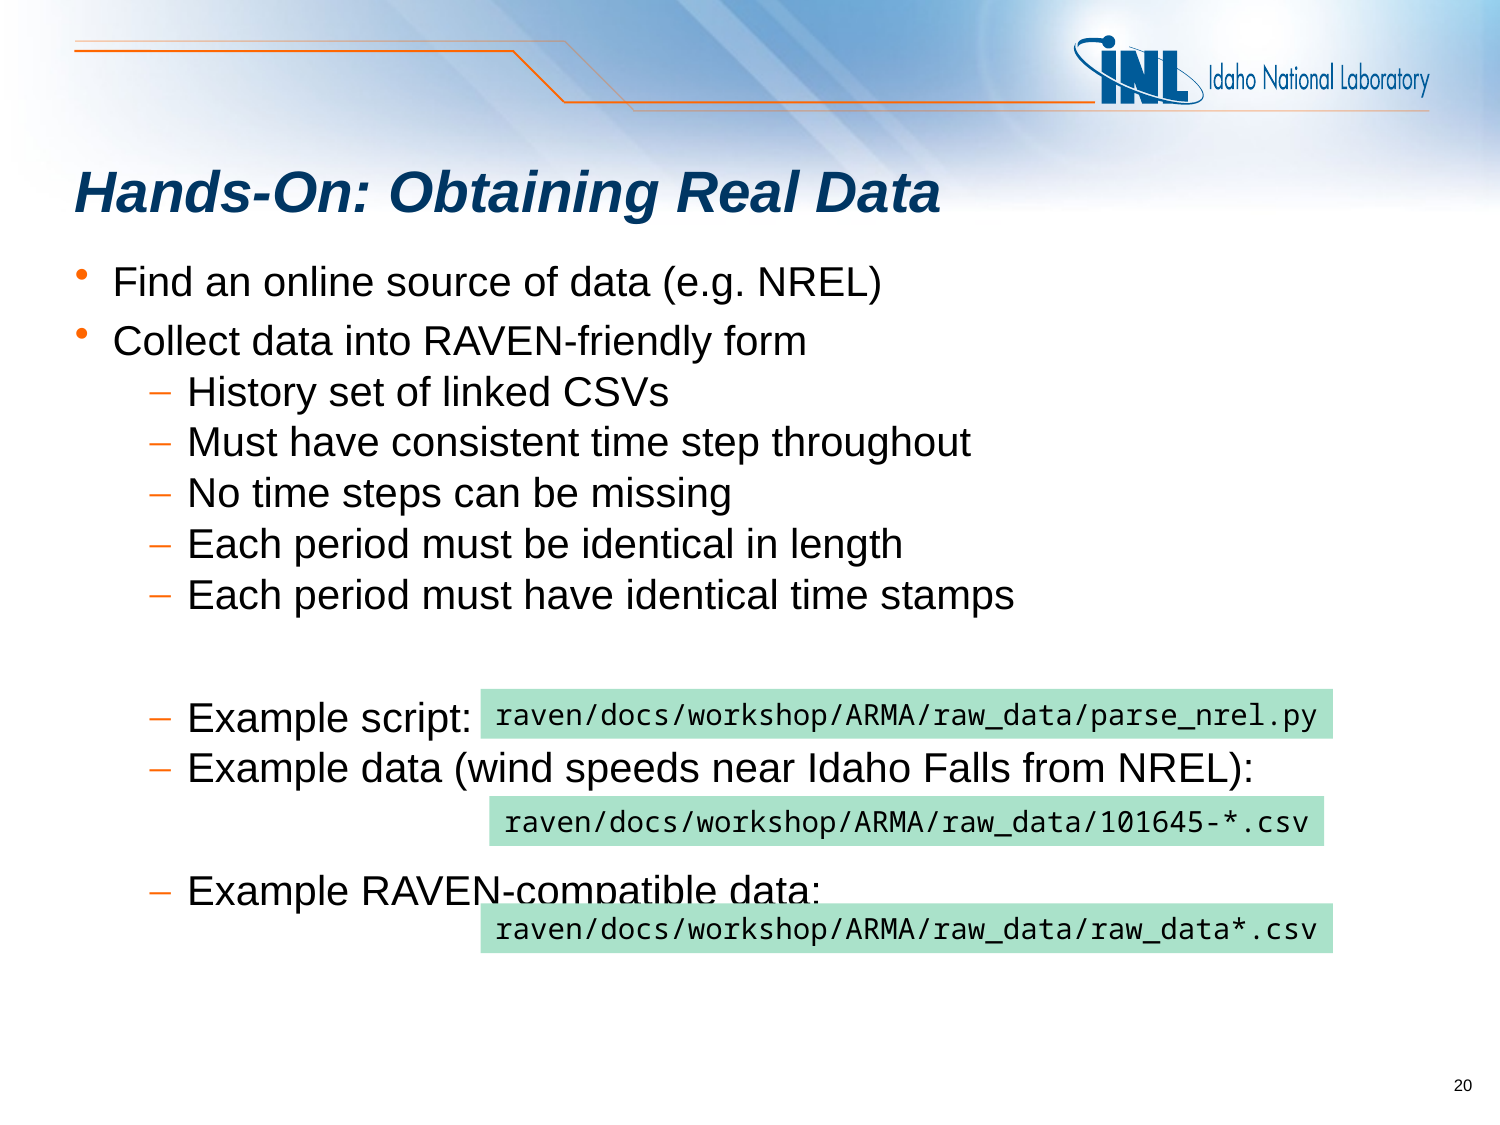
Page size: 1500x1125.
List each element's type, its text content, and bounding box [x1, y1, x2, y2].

text_box raven/docs/workshop/ARMA/raw_data/raw_data*.csv [480, 903, 1333, 954]
list Find an online source of data (e.g. NREL) Collect data into RAVEN-friendly form History set of linked CSVs Must have consistent time step throughout No time steps can be missing Each period must be identical in length Each period must have identical time stamps Example script: Example data (wind speeds near Idaho Falls from NREL): Example RAVEN-compatible data: [74, 261, 1426, 1005]
picture [0, 0, 1500, 1125]
text_box raven/docs/workshop/ARMA/raw_data/parse_nrel.py [480, 688, 1333, 739]
title Hands-On: Obtaining Real Data [74, 164, 1426, 225]
slide_number 19 [1429, 1074, 1473, 1096]
text_box raven/docs/workshop/ARMA/raw_data/101645-*.csv [489, 796, 1325, 846]
